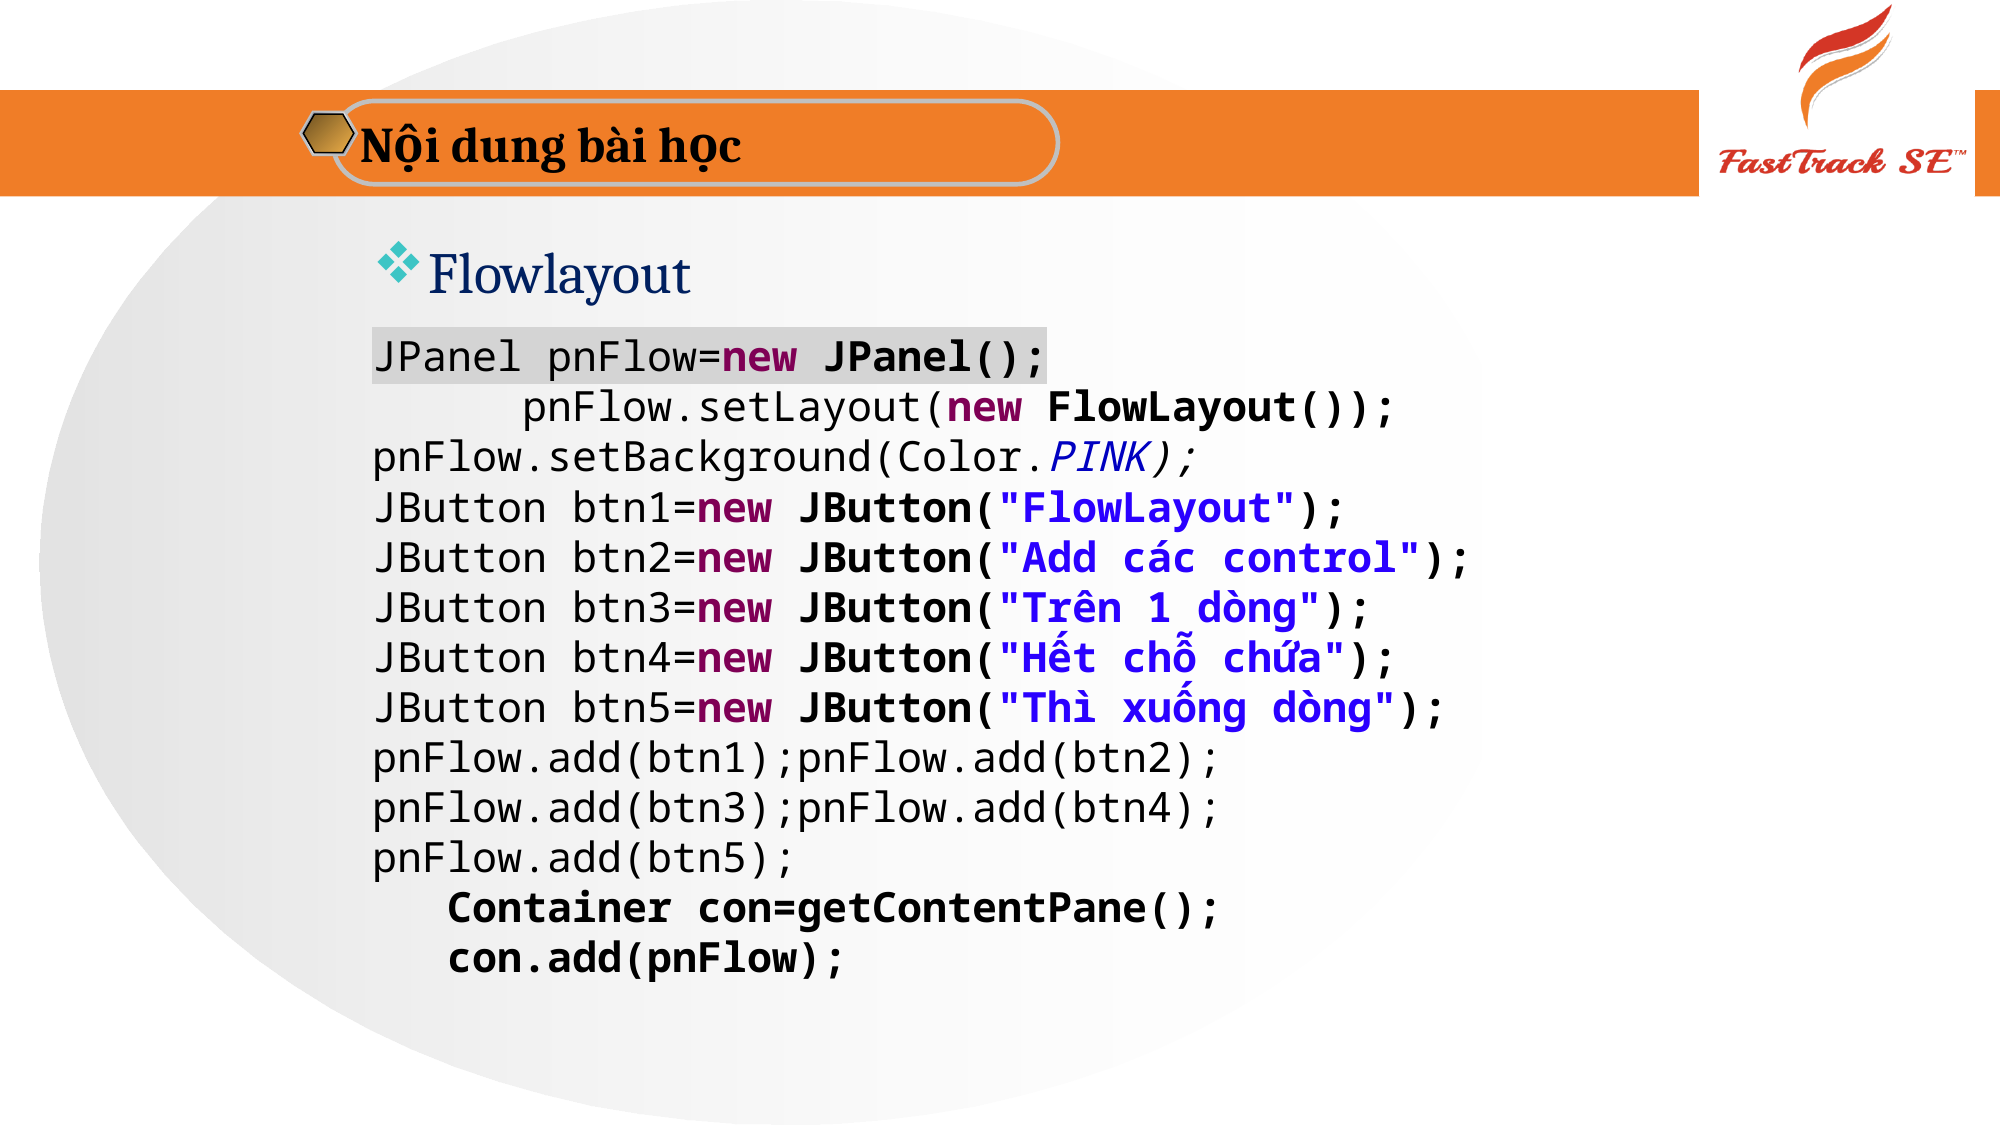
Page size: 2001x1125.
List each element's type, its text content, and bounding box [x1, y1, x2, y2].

picture [1700, 0, 1975, 192]
text_box JPanel pnFlow=new JPanel(); pnFlow.setLayout(new FlowLayout()); pnFlow.setBackground(Color.PINK); JButton btn1=new JButton("FlowLayout"); JButton btn2=new JButton("Add các control"); JButton btn3=new JButton("Trên 1 dòng"); JButton btn4=new JButton("Hết chỗ chứa"); JButton btn5=new JButton("Thì xuống dòng"); pnFlow.add(btn1);pnFlow.add(btn2); pnFlow.add(btn3);pnFlow.add(btn4); pnFlow.add(btn5); Container con=getContentPane(); con.add(pnFlow); [357, 322, 1808, 988]
text_box Flowlayout [357, 227, 1708, 322]
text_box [299, 100, 1059, 185]
